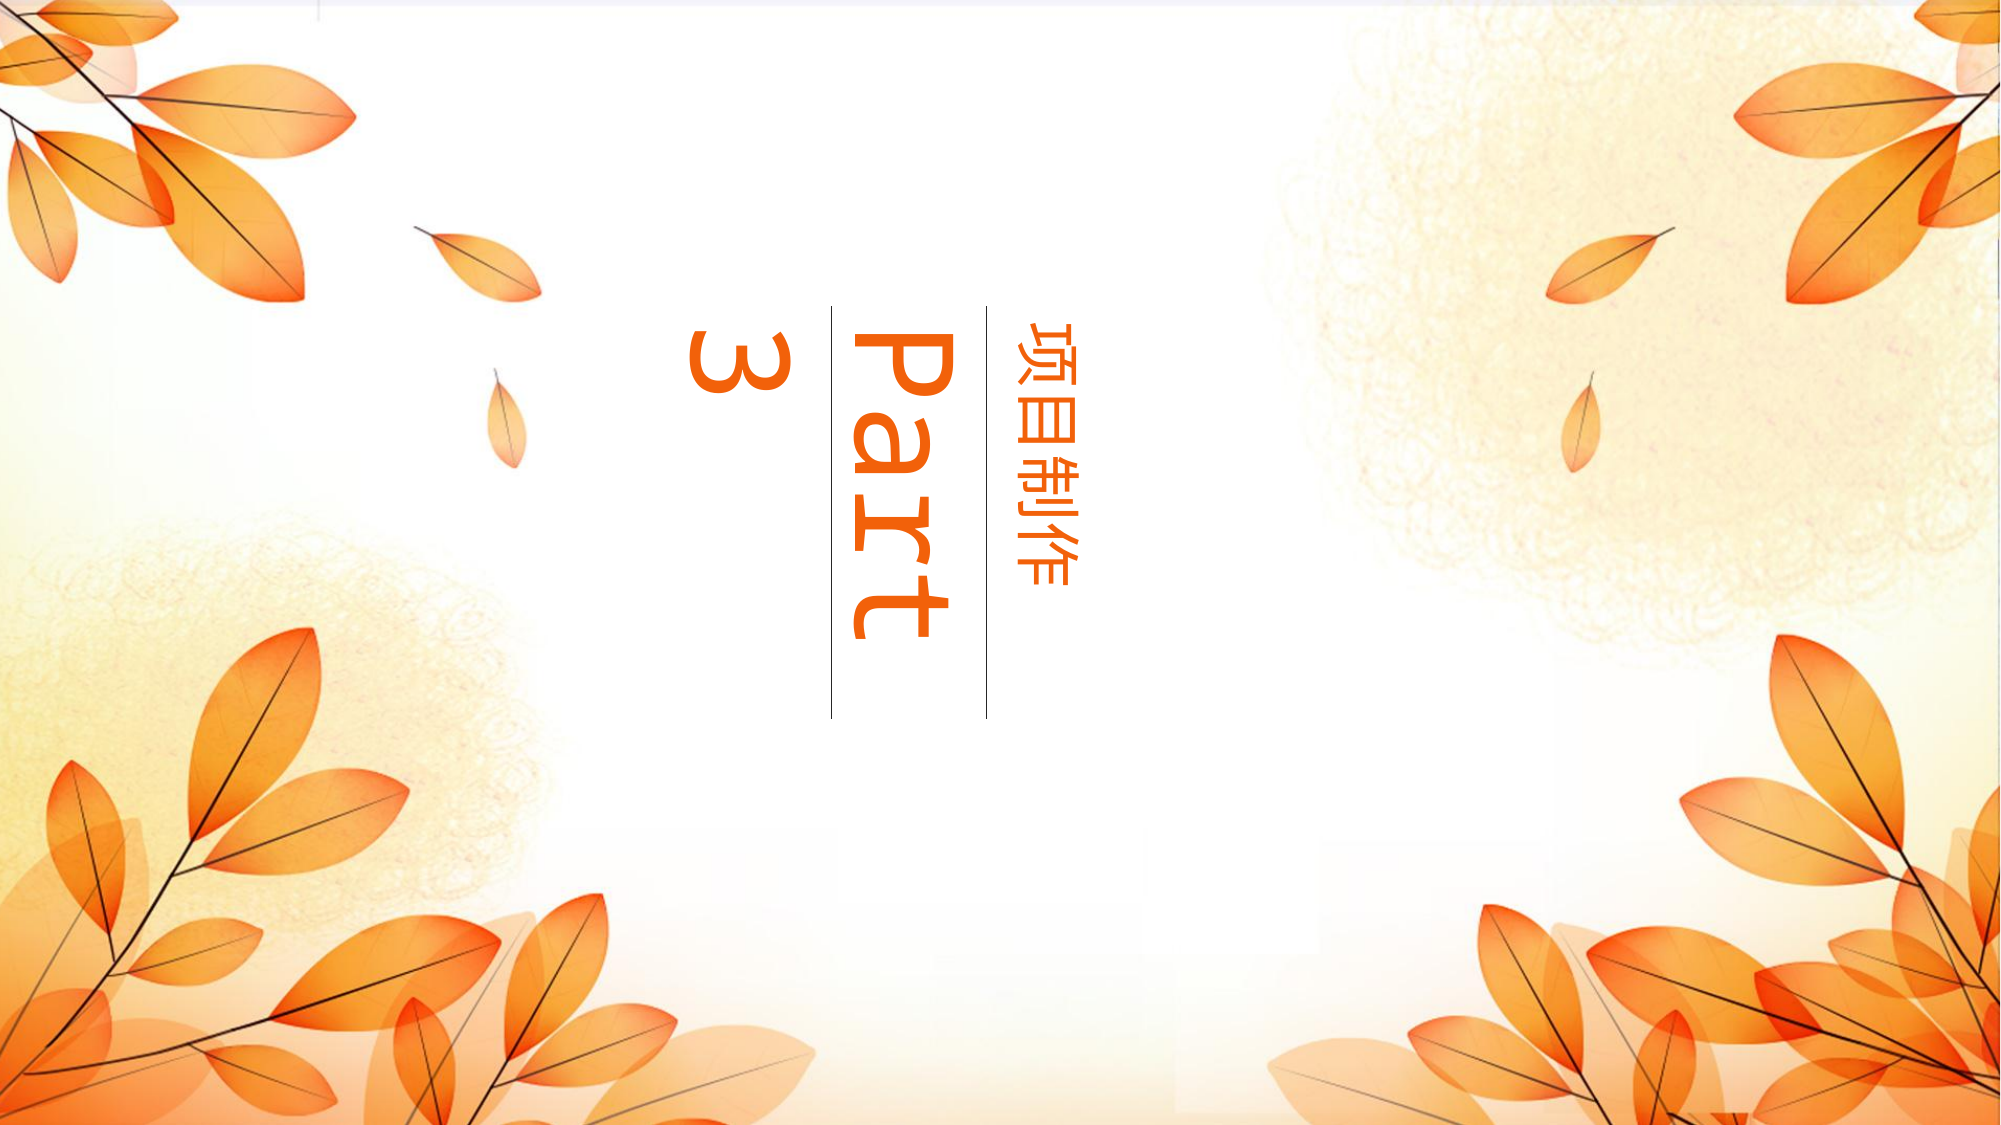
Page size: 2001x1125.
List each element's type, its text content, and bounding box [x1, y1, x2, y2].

picture [0, 0, 2001, 1125]
text_box 项目制作 [986, 306, 1098, 906]
text_box Part 3 [804, 306, 986, 735]
